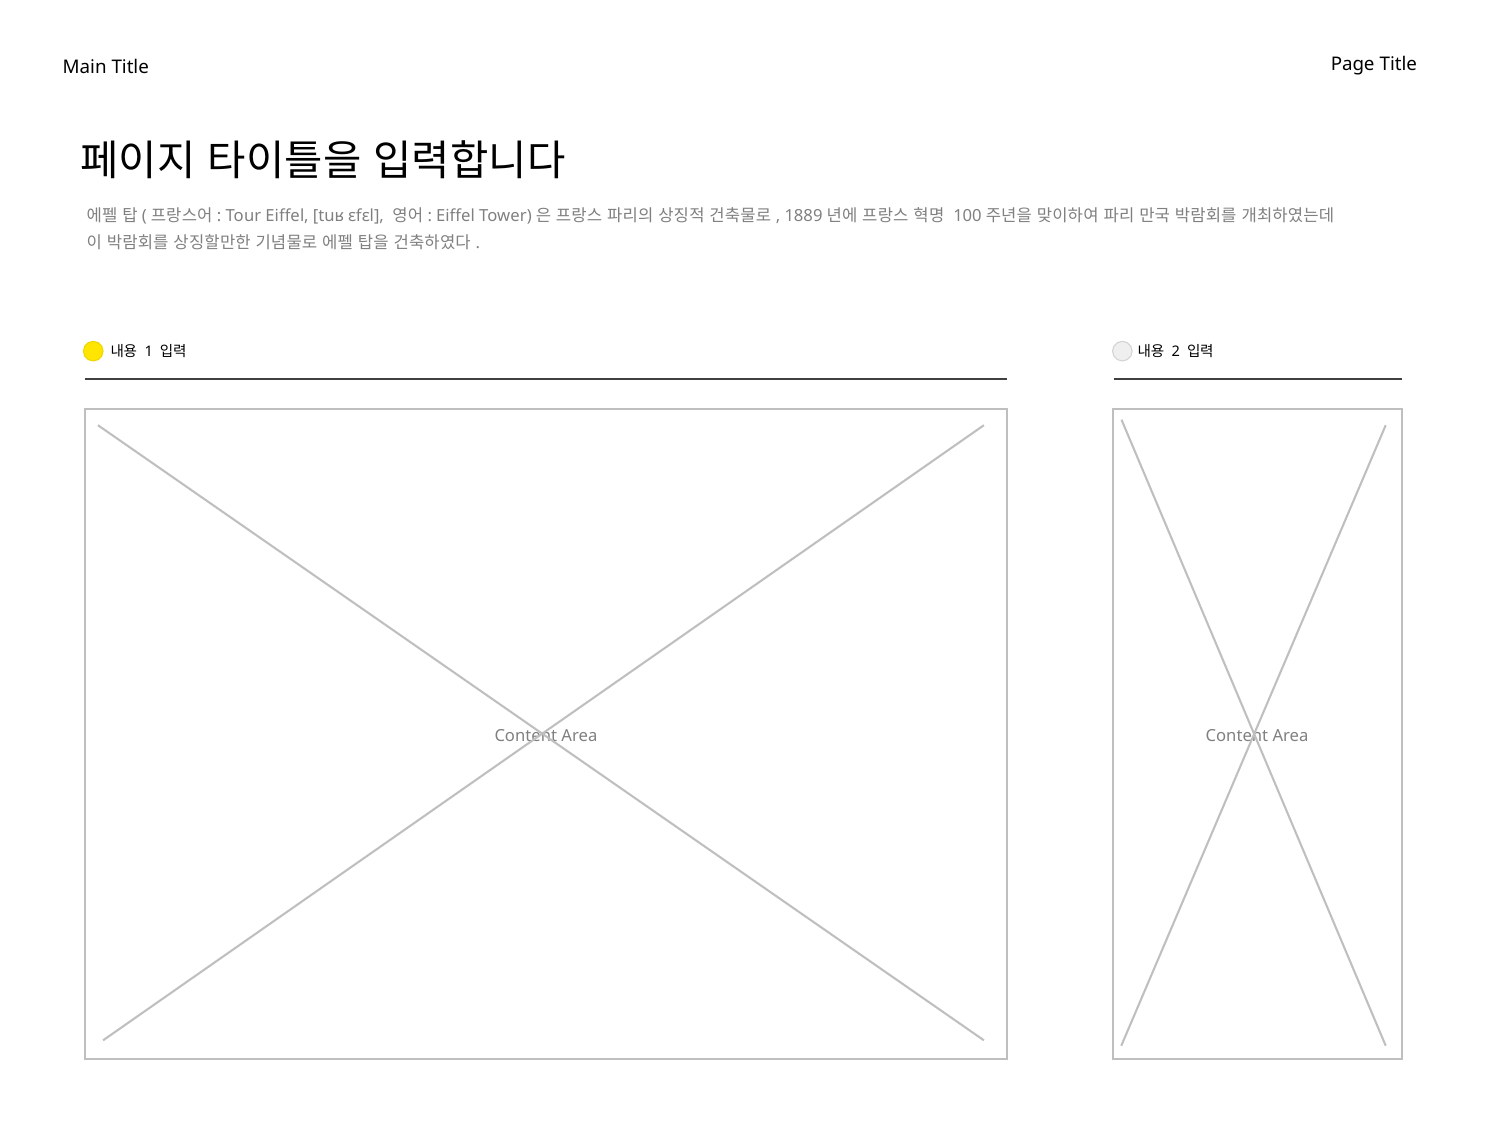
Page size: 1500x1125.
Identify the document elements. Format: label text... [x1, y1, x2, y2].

text_box 내용 2 입력 [1122, 334, 1229, 367]
text_box 에펠 탑(프랑스어: Tour Eiffel, [tuʁ ɛfɛl], 영어: Eiffel Tower)은 프랑스 파리의 상징적 건축물로, 1889년에 프랑스 혁명 100주년을 맞이하여 파리 만국 박람회를 개최하였는데 이 박람회를 상징할만한 기념물로 에펠 탑을 건축하였다. [71, 190, 1353, 260]
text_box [1121, 425, 1386, 1046]
text_box Content Area [84, 408, 1008, 1060]
text_box Content Area [1112, 408, 1403, 1060]
text_box 페이지 타이틀을 입력합니다 [65, 126, 581, 192]
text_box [1121, 419, 1386, 425]
text_box [1111, 340, 1134, 363]
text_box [97, 425, 984, 1041]
text_box [82, 340, 105, 363]
text_box Main Title [47, 47, 164, 85]
text_box Page Title [1316, 44, 1432, 82]
text_box 내용 1 입력 [95, 334, 202, 367]
